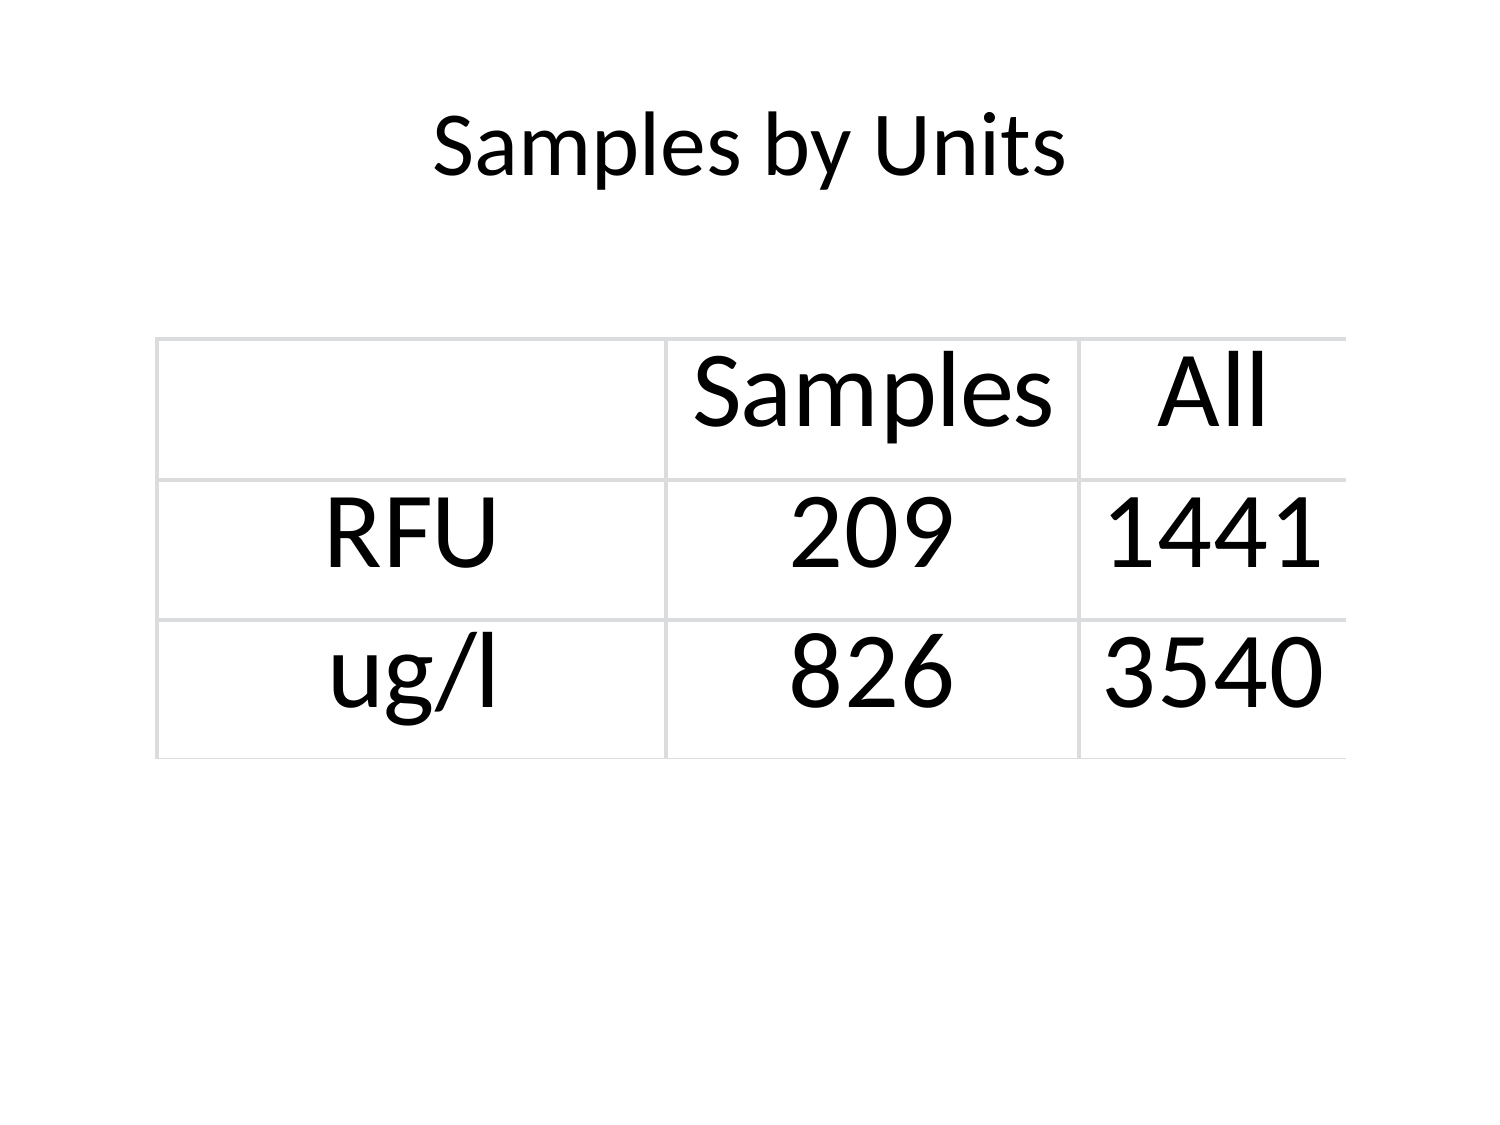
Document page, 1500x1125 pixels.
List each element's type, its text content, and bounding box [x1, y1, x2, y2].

picture [154, 337, 1351, 763]
title Samples by Units [75, 45, 1425, 233]
